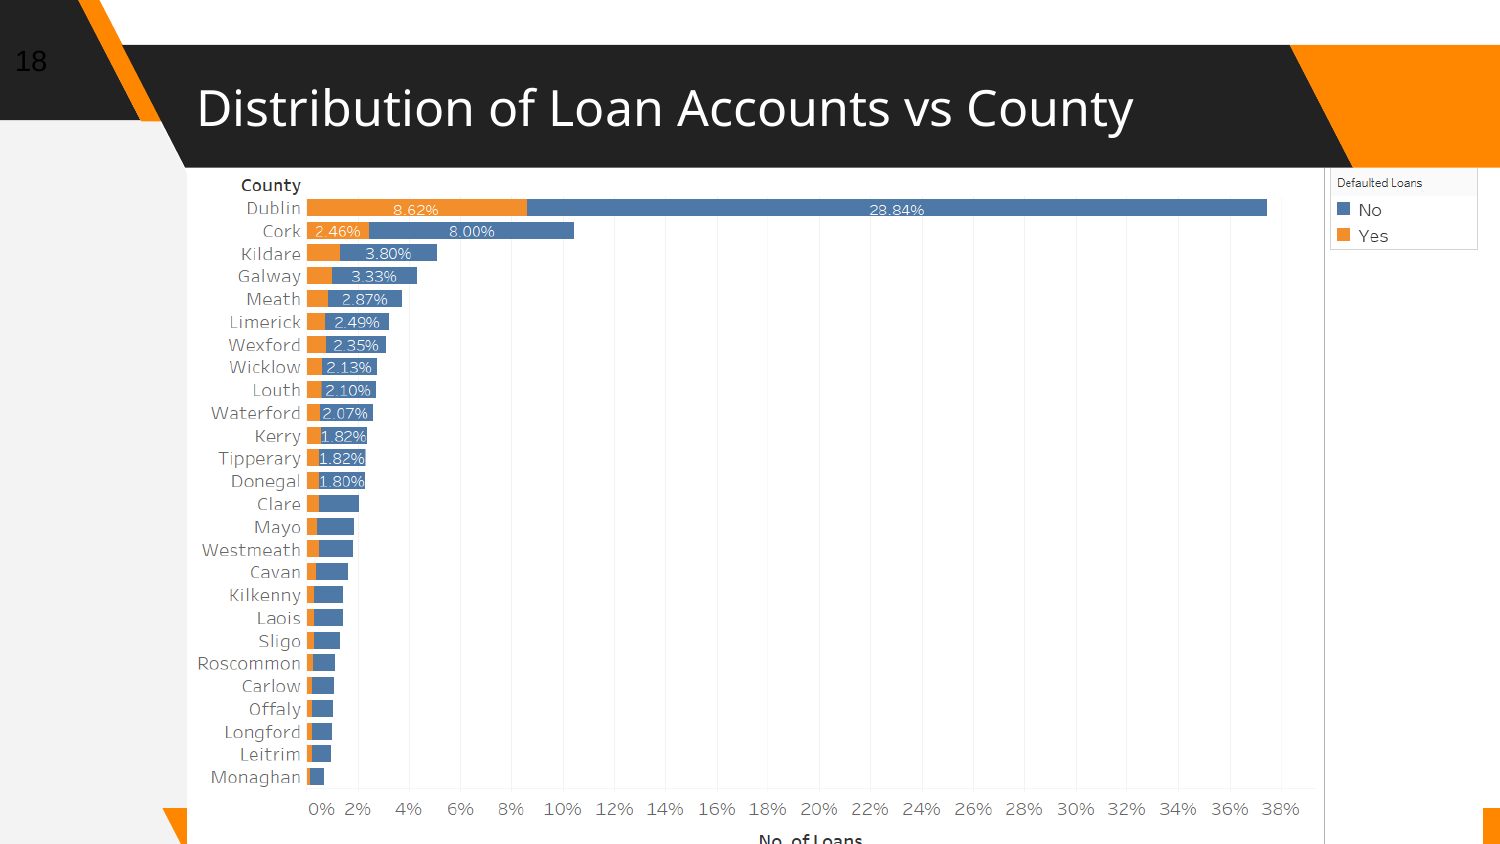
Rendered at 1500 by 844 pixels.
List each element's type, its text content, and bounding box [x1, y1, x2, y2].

picture [186, 167, 1484, 844]
title Distribution of Loan Accounts vs County [181, 45, 1285, 169]
slide_number 18 [0, 0, 98, 121]
